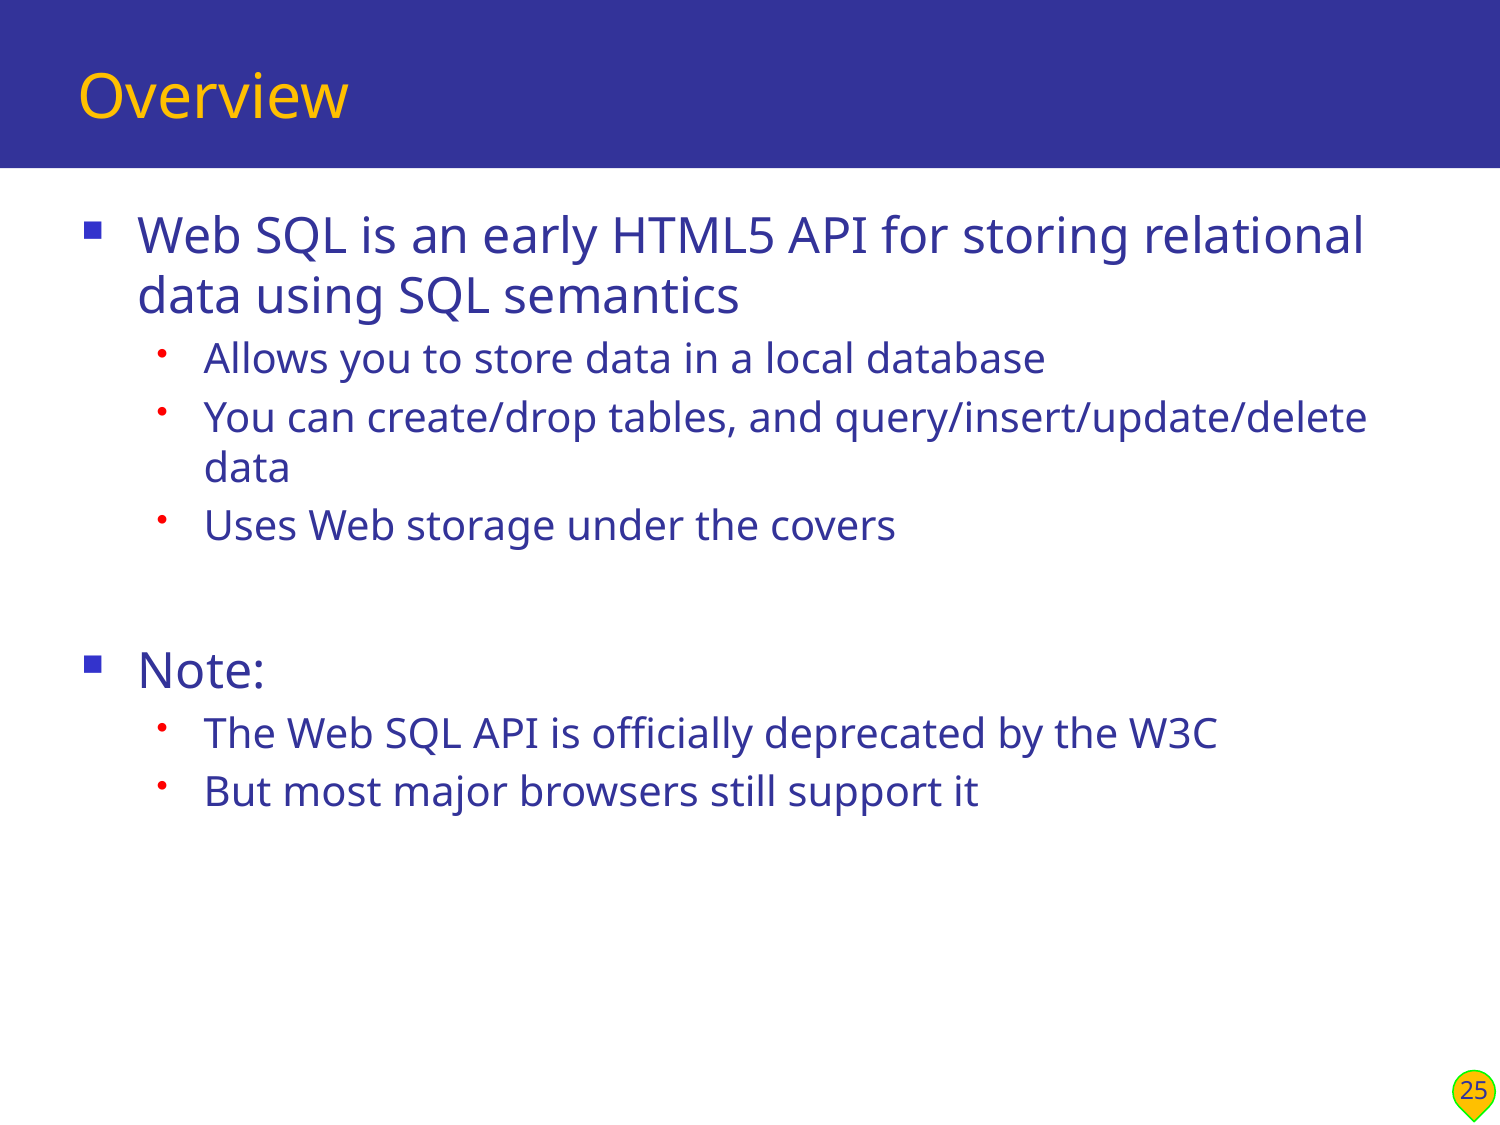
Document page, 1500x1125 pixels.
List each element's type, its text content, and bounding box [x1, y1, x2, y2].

footer 25 [1431, 1040, 1500, 1117]
title Overview [61, 24, 1465, 139]
list Web SQL is an early HTML5 API for storing relational data using SQL semantics Allows you to store data in a local database You can create/drop tables, and query/insert/update/delete data Uses Web storage under the covers Note: The Web SQL API is officially deprecated by the W3C But most major browsers still support it [66, 196, 1460, 1007]
